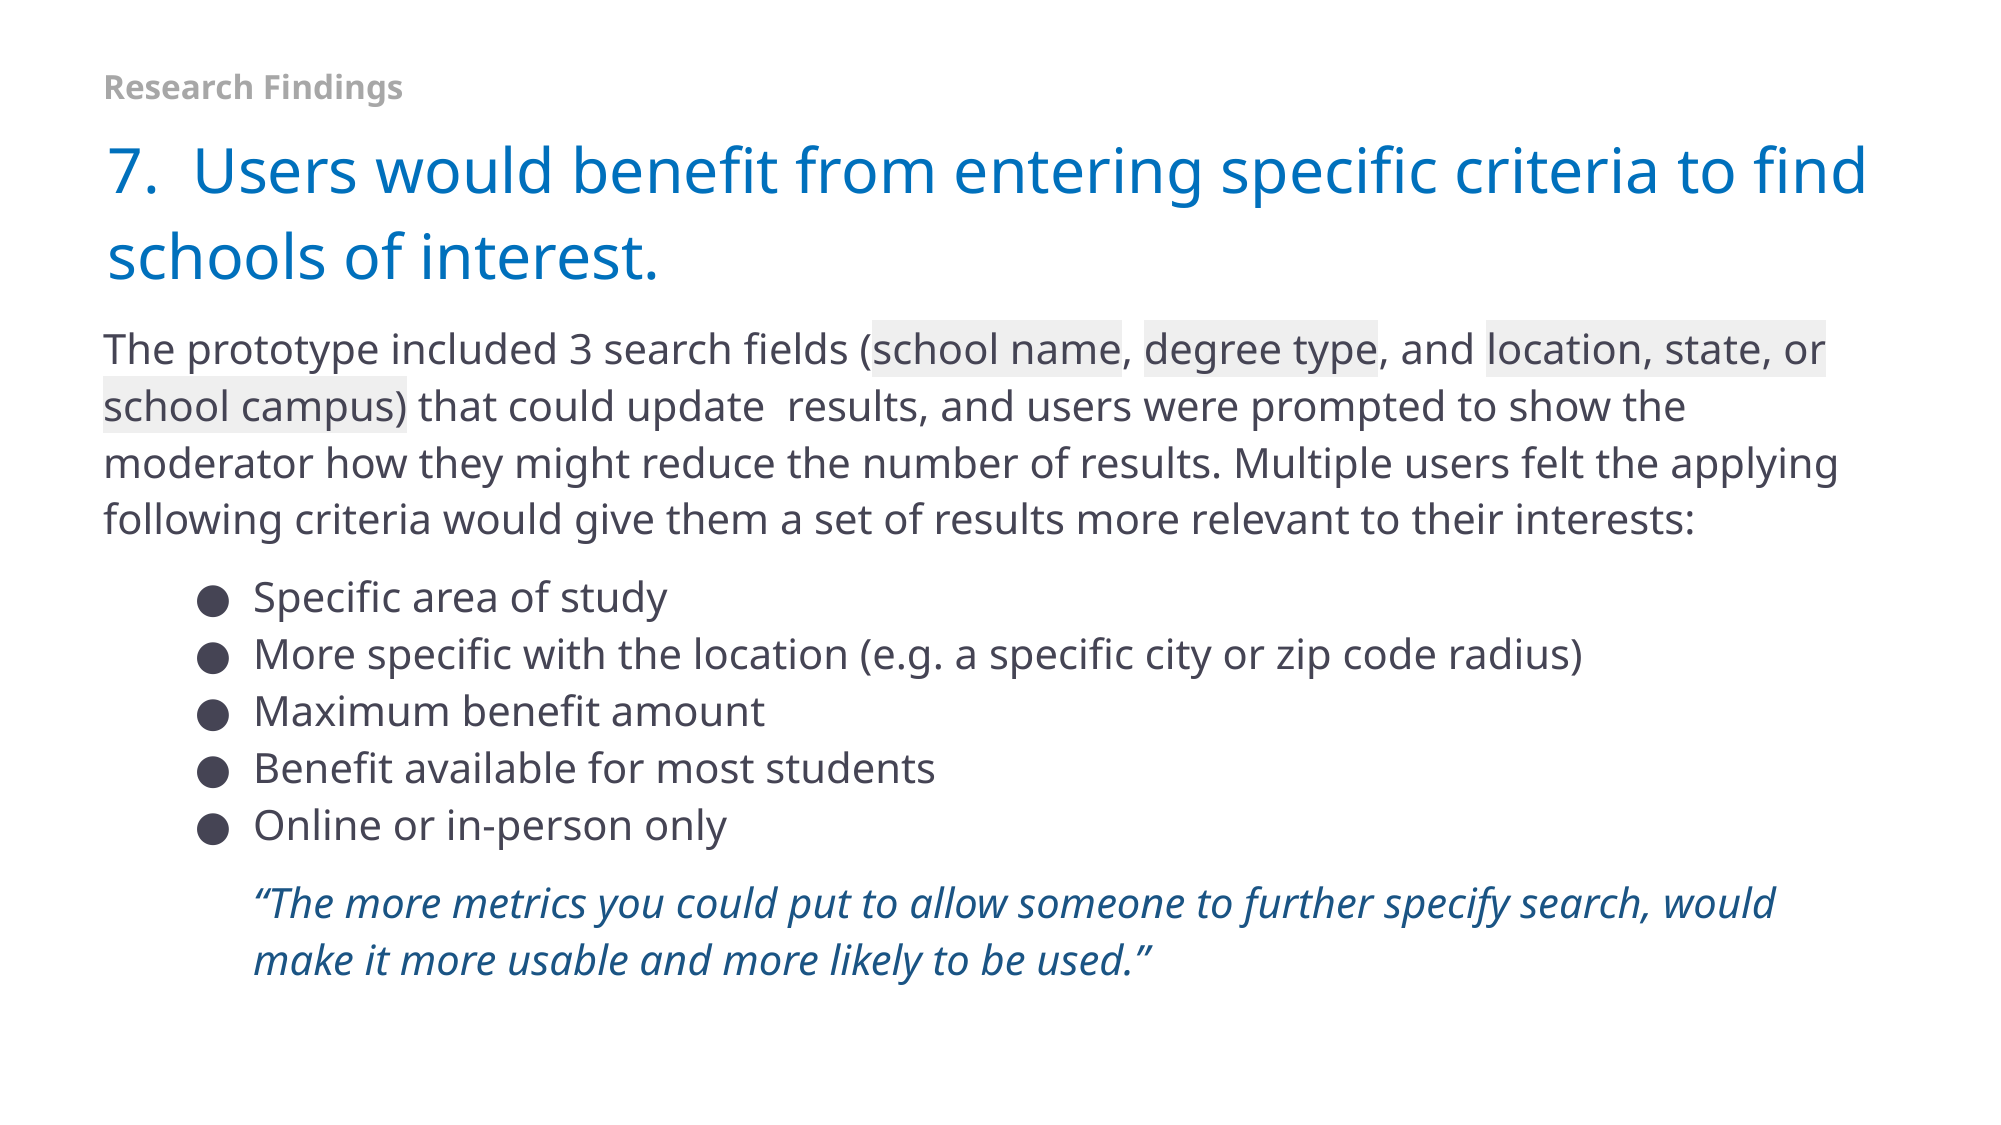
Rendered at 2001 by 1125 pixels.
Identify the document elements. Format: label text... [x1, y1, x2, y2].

title 7. Users would benefit from entering specific criteria to find schools of interest. [99, 112, 1953, 351]
subtitle Research Findings [95, 52, 1218, 112]
list The prototype included 3 search fields (school name, degree type, and location, state, or school campus) that could update results, and users were prompted to show the moderator how they might reduce the number of results. Multiple users felt the applying following criteria would give them a set of results more relevant to their interests: Specific area of study More specific with the location (e.g. a specific city or zip code radius) Maximum benefit amount Benefit available for most students Online or in-person only “The more metrics you could put to allow someone to further specify search, would make it more usable and more likely to be used.” [95, 307, 1850, 1125]
